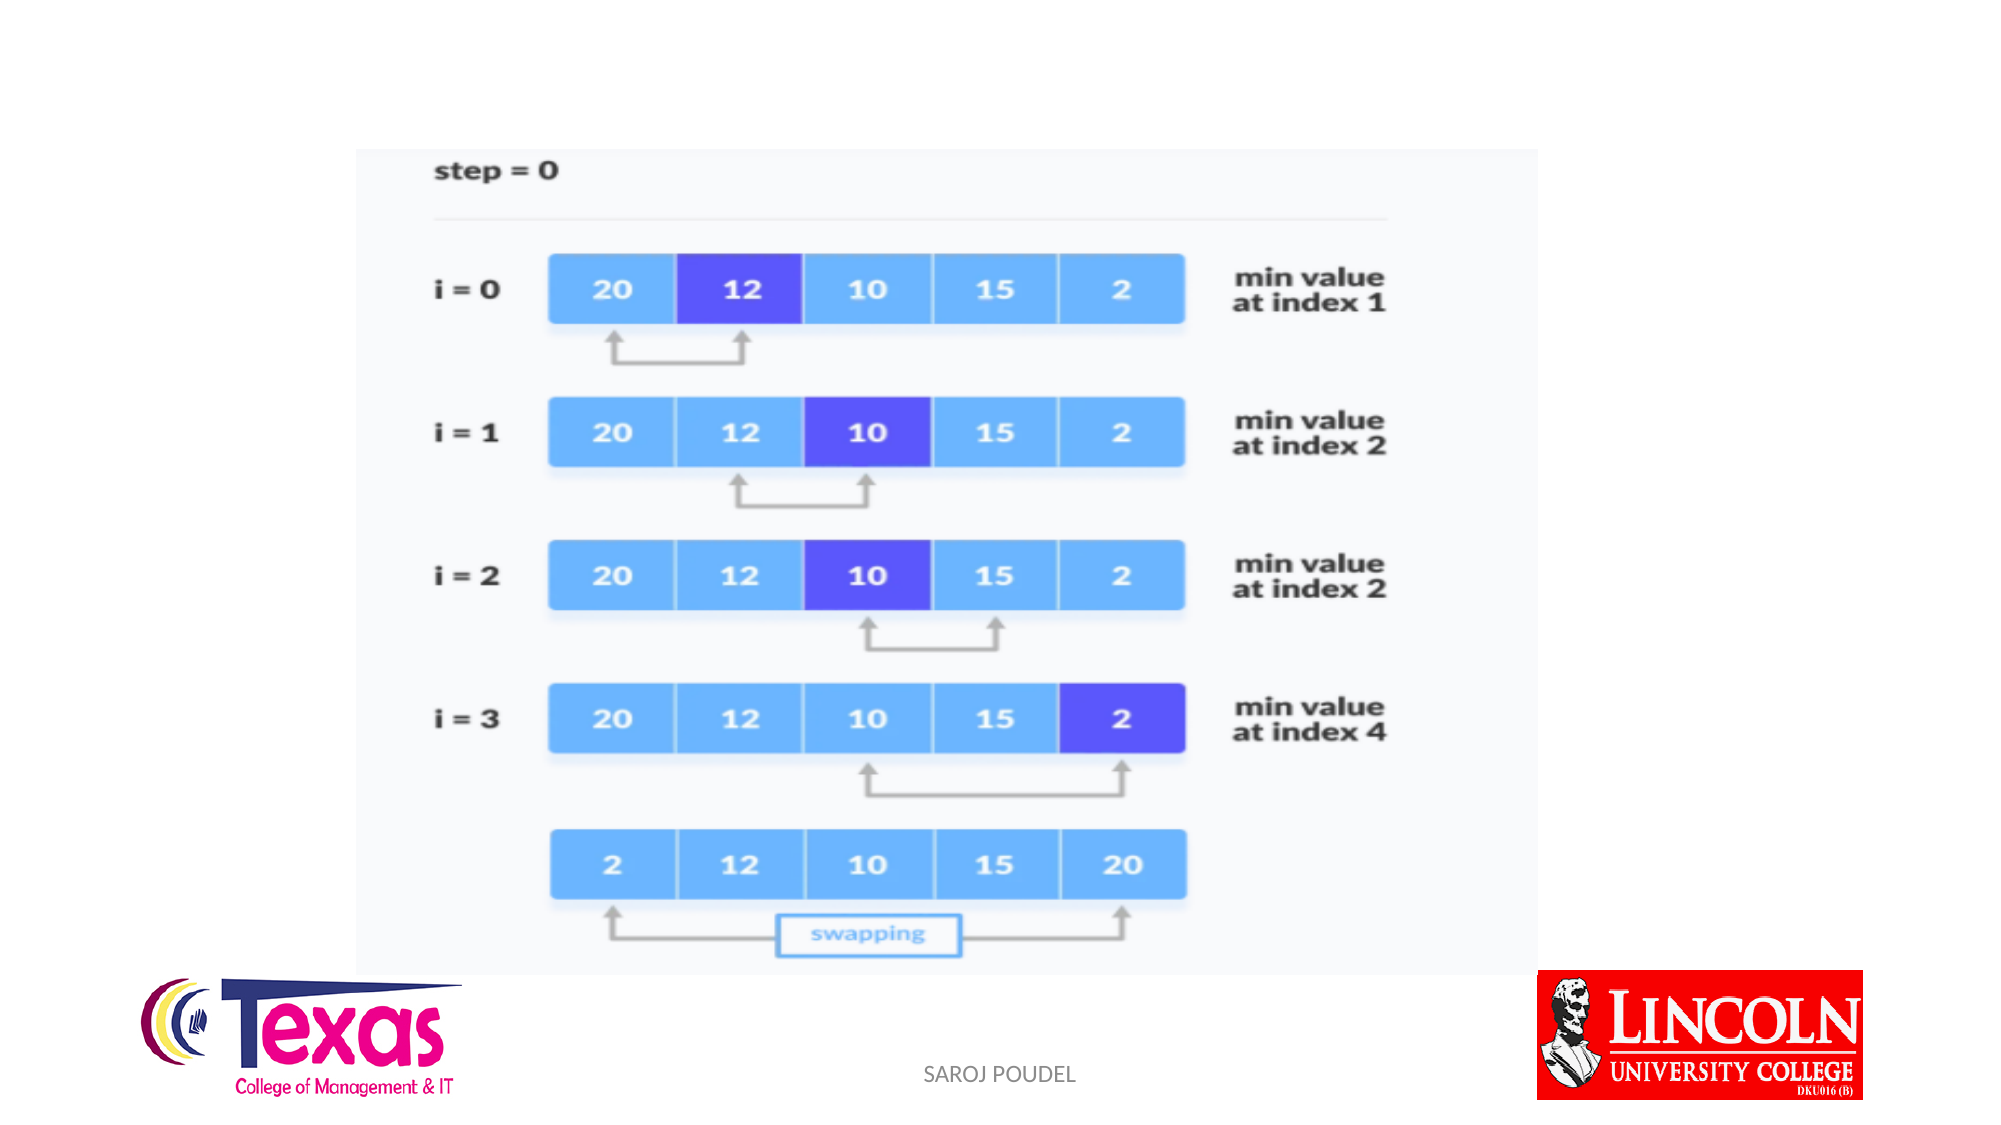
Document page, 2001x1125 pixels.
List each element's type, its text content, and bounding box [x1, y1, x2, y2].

picture [137, 149, 1863, 1100]
footer SAROJ POUDEL [662, 1042, 1338, 1103]
slide_number 7 [1412, 1042, 1863, 1103]
